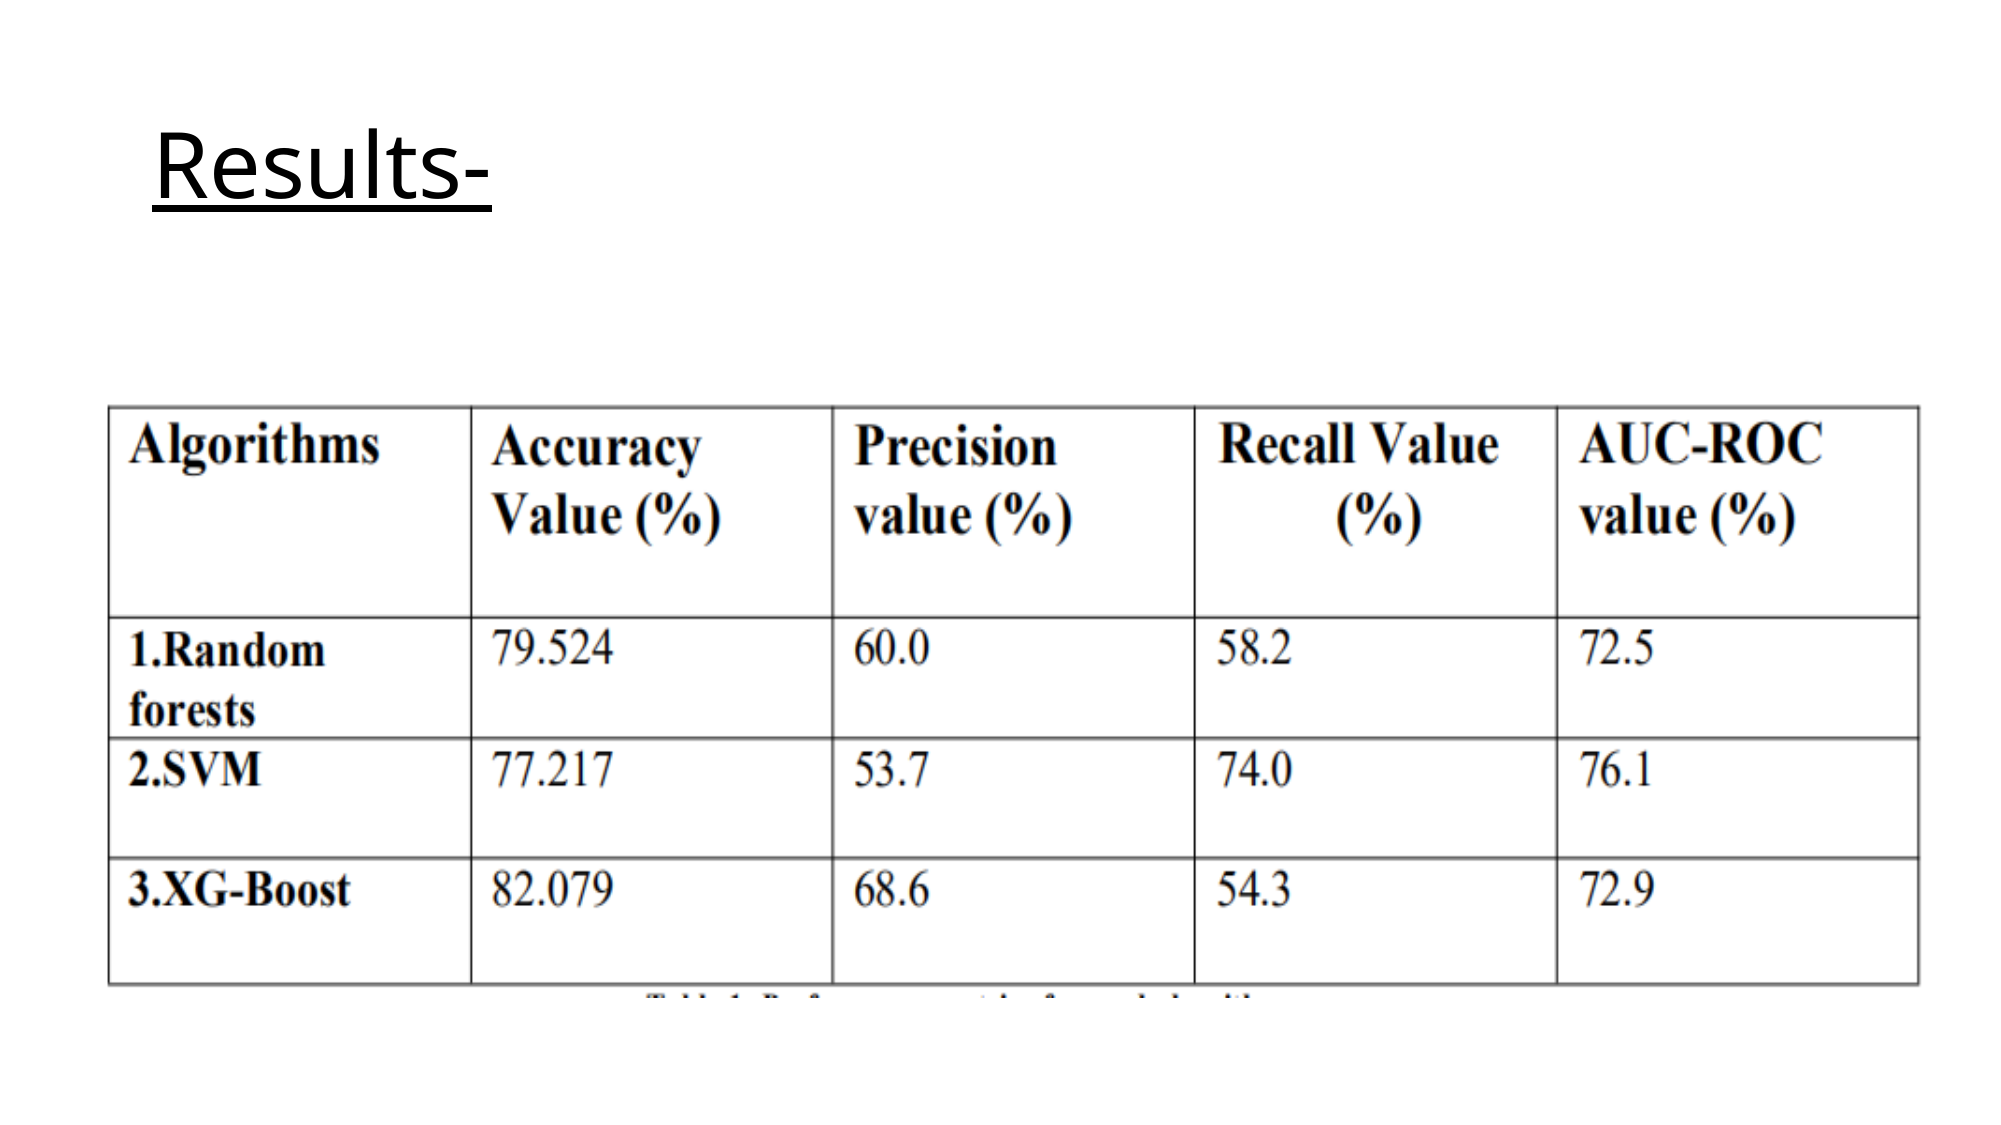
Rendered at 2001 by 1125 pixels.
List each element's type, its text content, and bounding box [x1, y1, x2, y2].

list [82, 381, 1940, 998]
title Results- [137, 59, 1863, 278]
